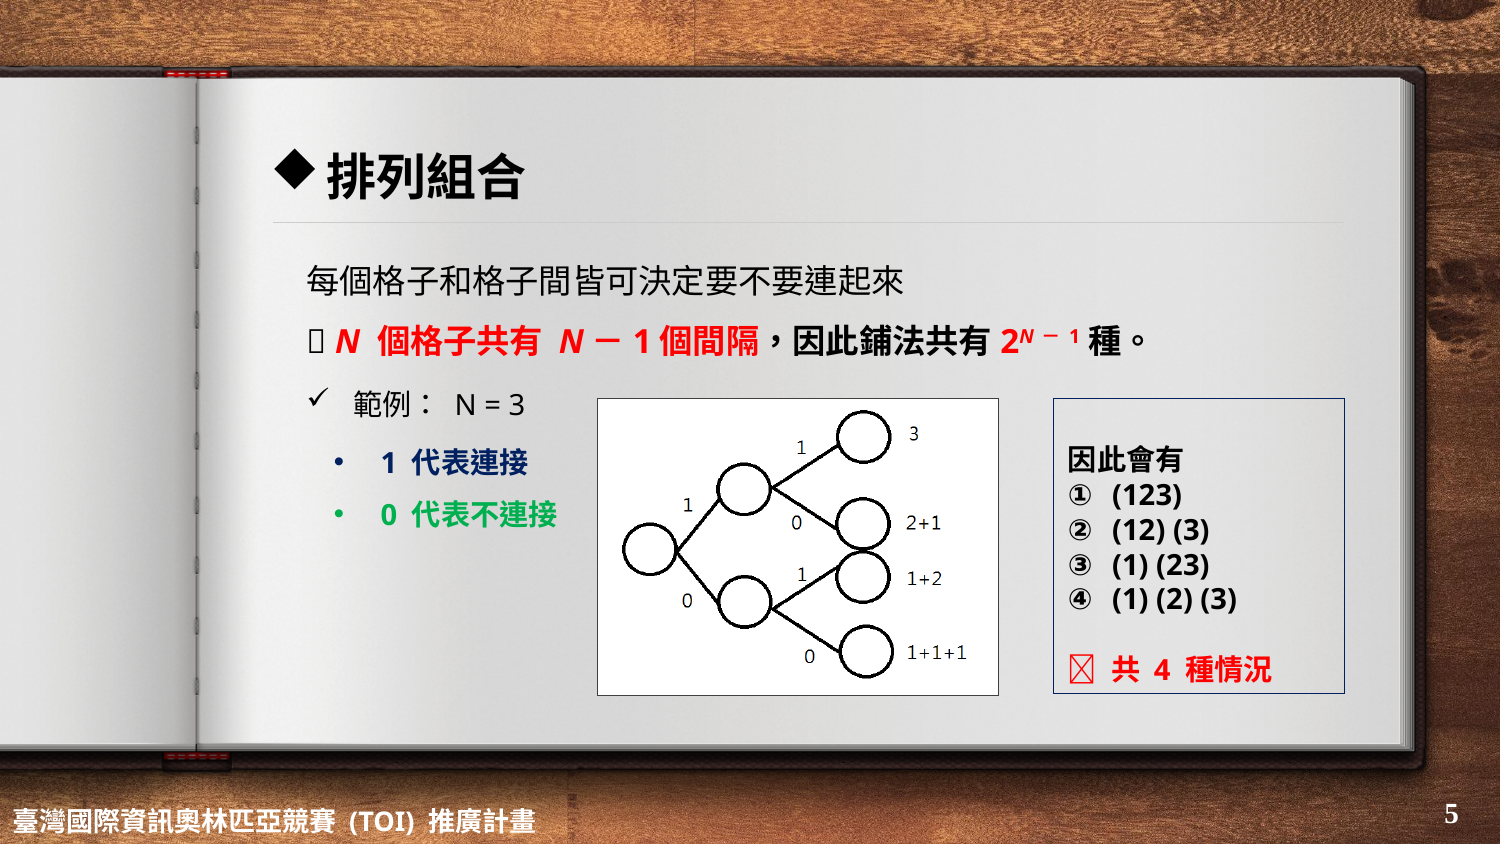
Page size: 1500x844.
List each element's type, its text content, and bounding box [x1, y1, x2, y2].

text_box 每個格子和格子間皆可決定要不要連起來  N 個格子共有 N－1個間隔，因此鋪法共有2N－1種。 [291, 232, 1361, 368]
text_box 1 代表連接 0 代表不連接 [319, 419, 591, 539]
text_box 因此會有 (123) (12) (3) (1) (23) (1) (2) (3)  共 4 種情況 [1053, 398, 1345, 694]
text_box 範例： N = 3 [291, 378, 599, 464]
title 排列組合 [255, 117, 1341, 233]
slide_number 5 [1429, 779, 1500, 844]
picture [0, 0, 1500, 844]
